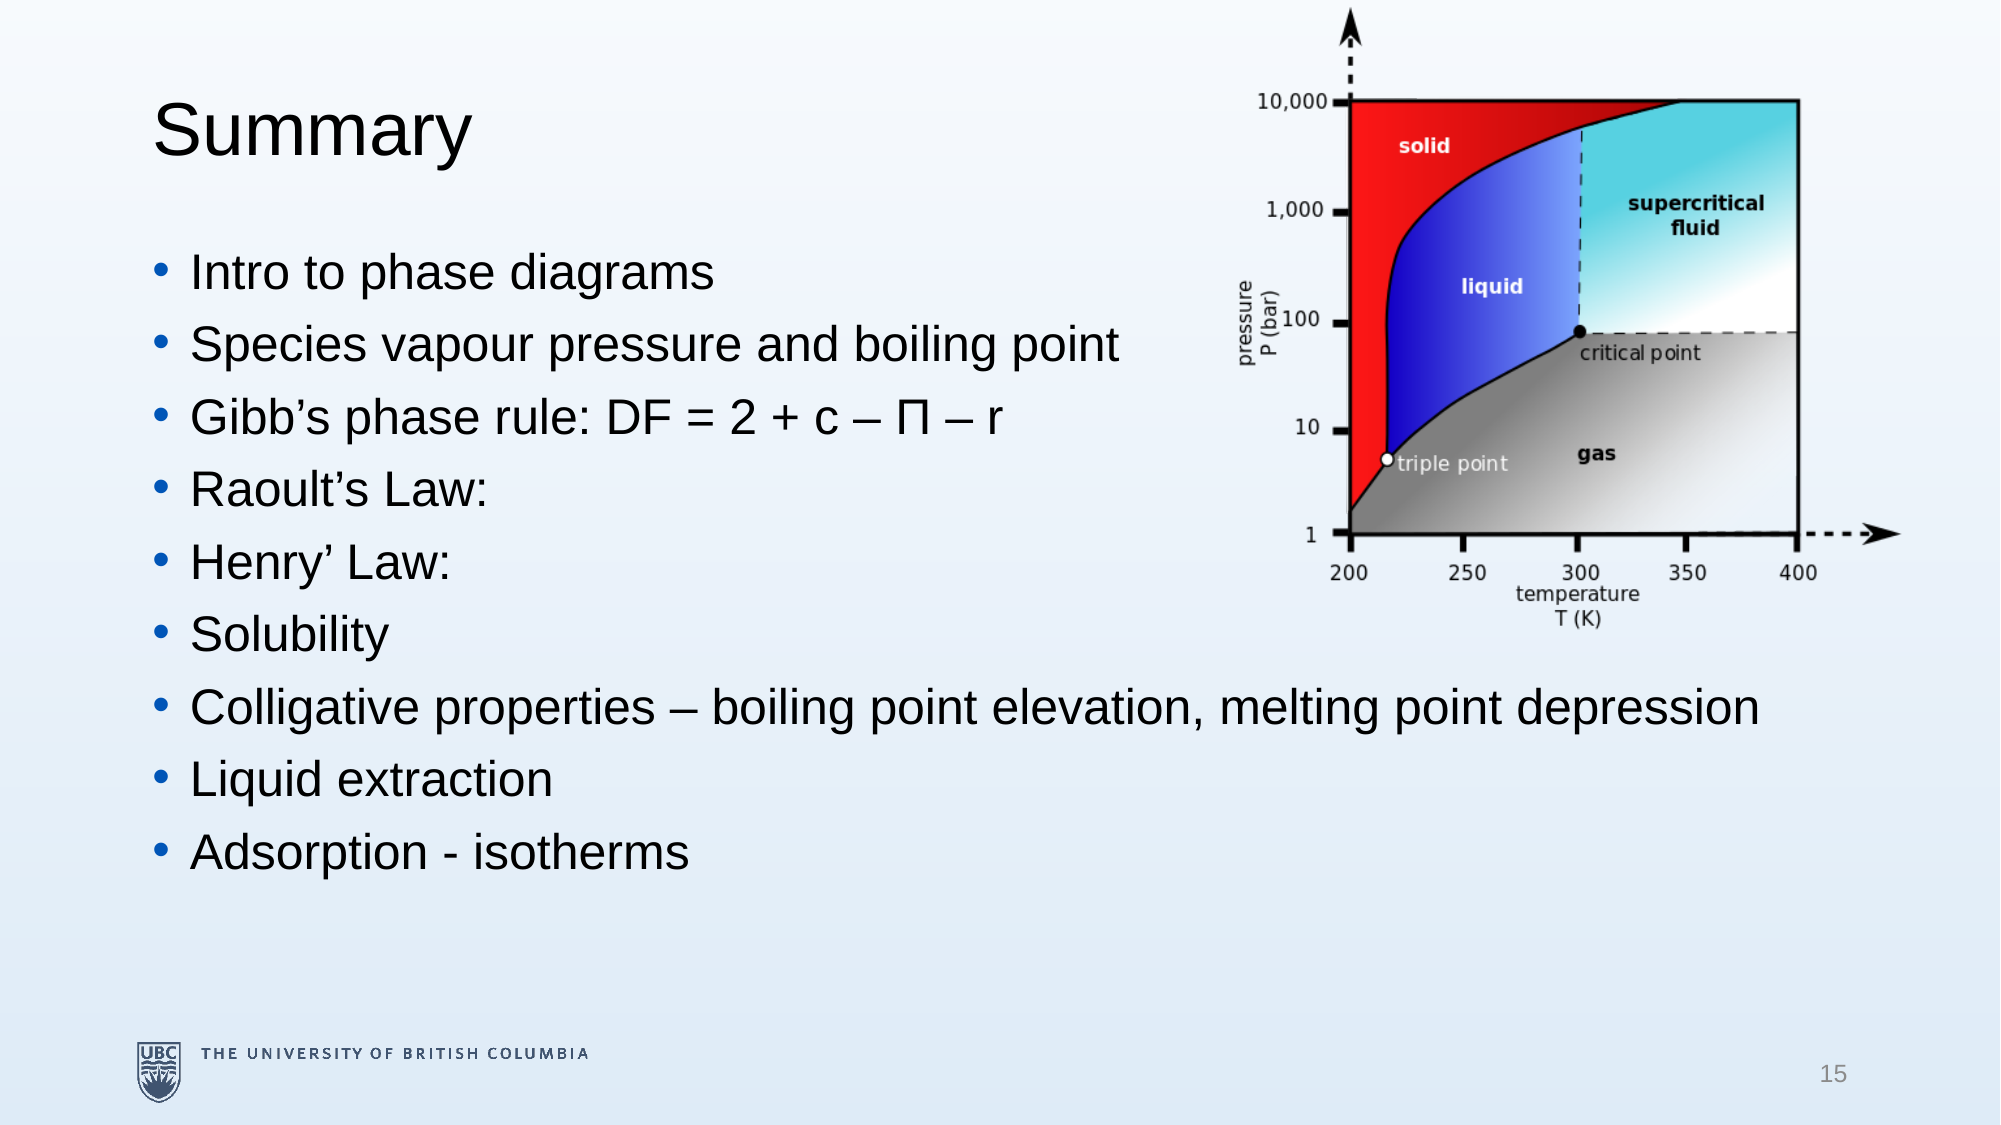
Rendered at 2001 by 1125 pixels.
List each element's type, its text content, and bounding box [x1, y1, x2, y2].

table_header 0 [137, 1042, 588, 1103]
title Summary [137, 59, 1236, 203]
picture [1236, 6, 1903, 635]
slide_number 15 [1412, 1042, 1863, 1103]
